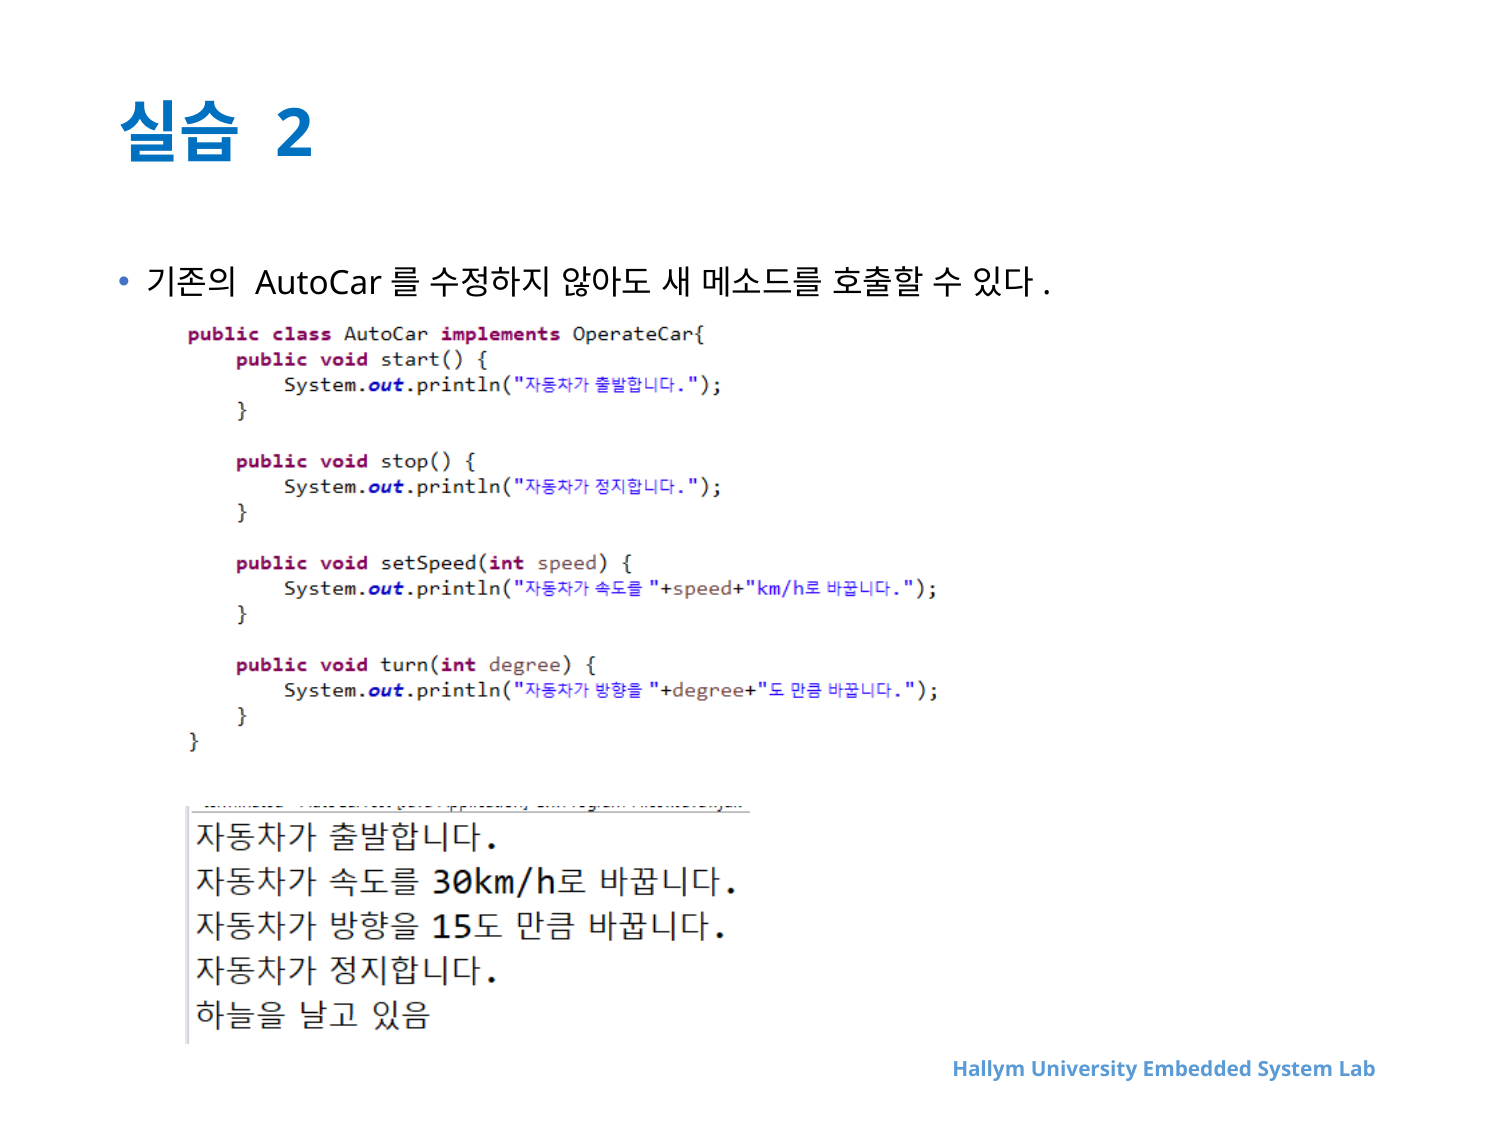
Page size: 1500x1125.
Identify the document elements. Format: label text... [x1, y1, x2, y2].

footer Hallym University Embedded System Lab [876, 1039, 1452, 1100]
list 기존의 AutoCar를 수정하지 않아도 새 메소드를 호출할 수 있다. [103, 241, 1397, 1014]
picture [185, 323, 944, 761]
title 실습 2 [103, 59, 1397, 211]
picture [185, 806, 750, 1044]
